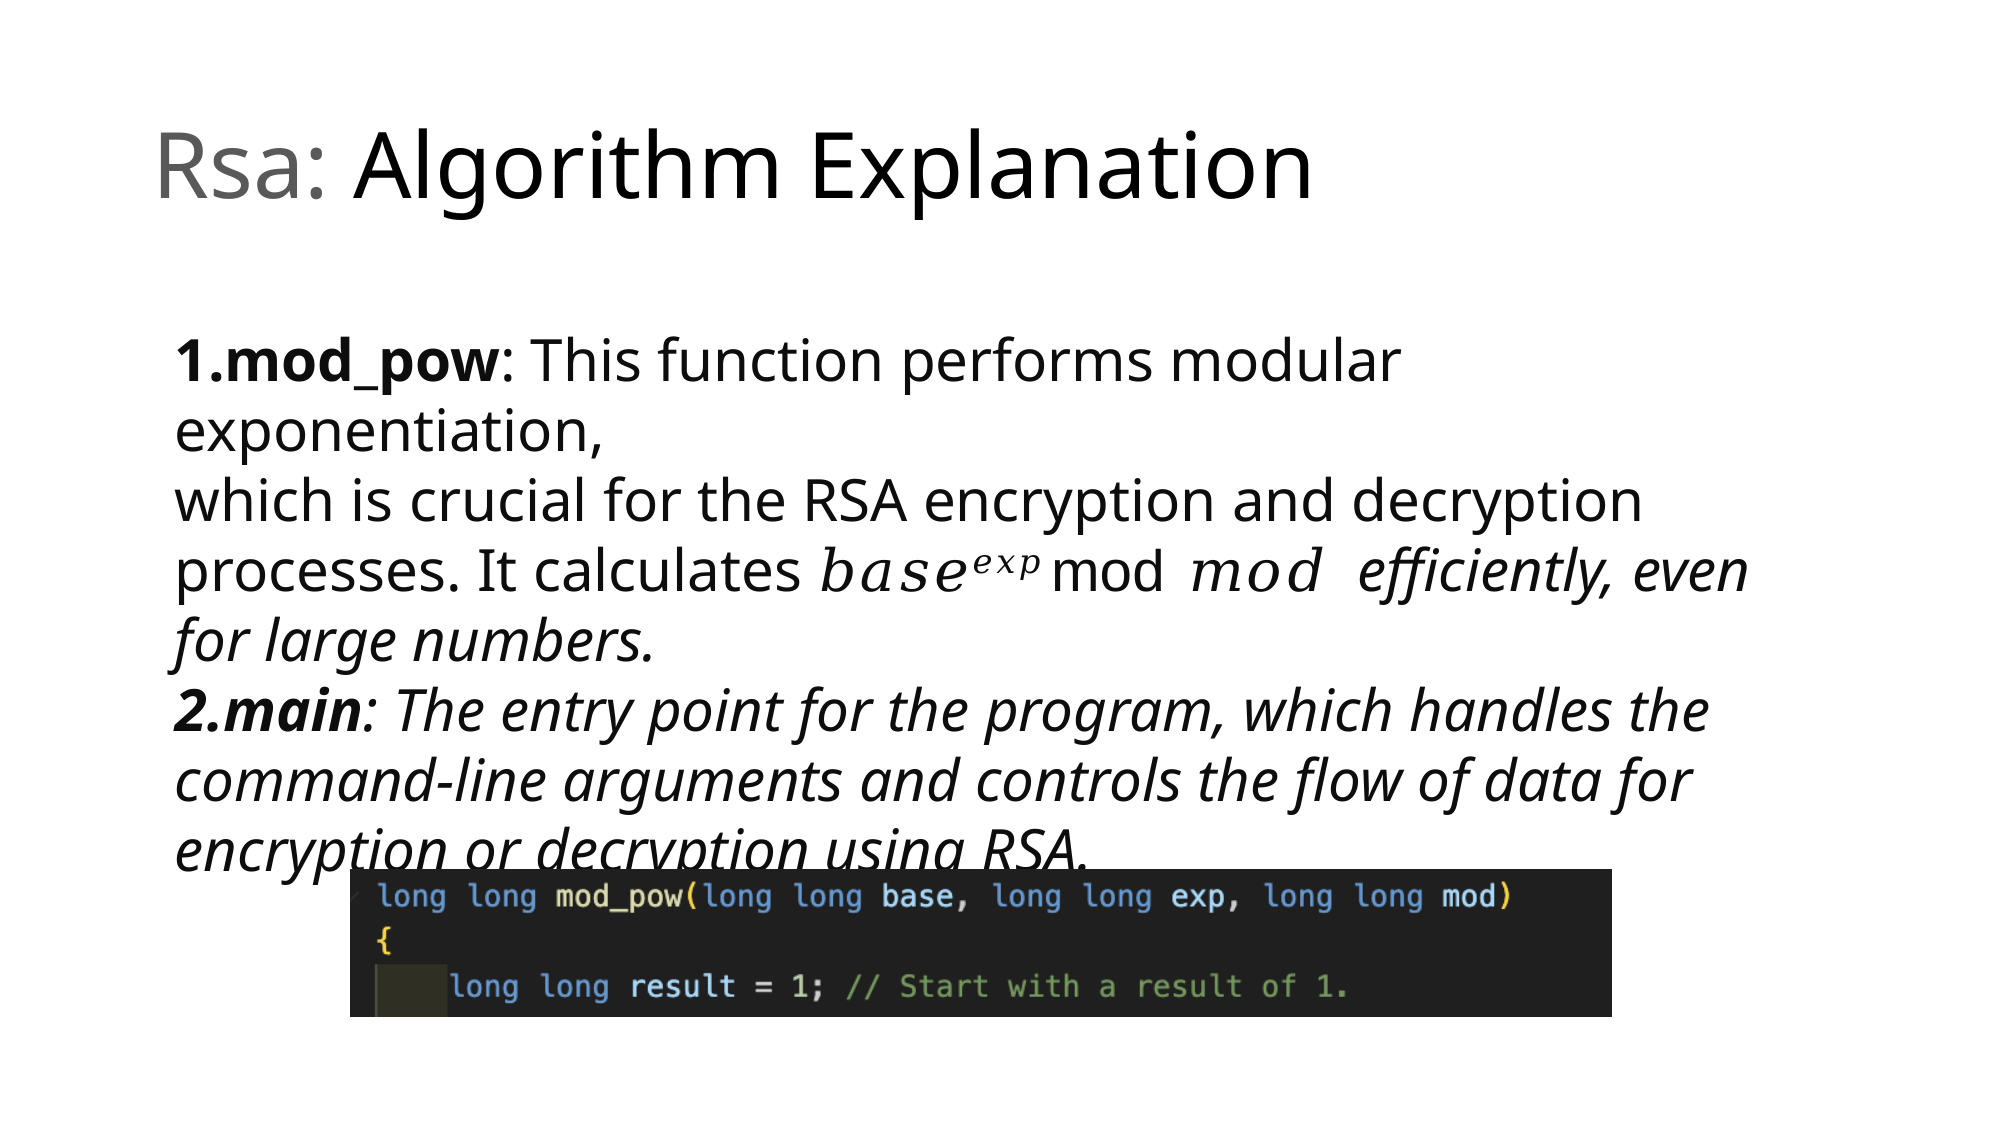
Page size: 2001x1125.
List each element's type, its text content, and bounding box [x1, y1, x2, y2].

list mod_pow: This function performs modular exponentiation, which is crucial for the RSA encryption and decryption processes. It calculates 𝑏𝑎𝑠𝑒𝑒𝑥𝑝 mod 𝑚𝑜𝑑 efficiently, even for large numbers. 2.main: The entry point for the program, which handles the command-line arguments and controls the flow of data for encryption or decryption using RSA. [137, 245, 1804, 961]
picture [349, 868, 1613, 1018]
title Rsa: Algorithm Explanation [137, 59, 1863, 278]
